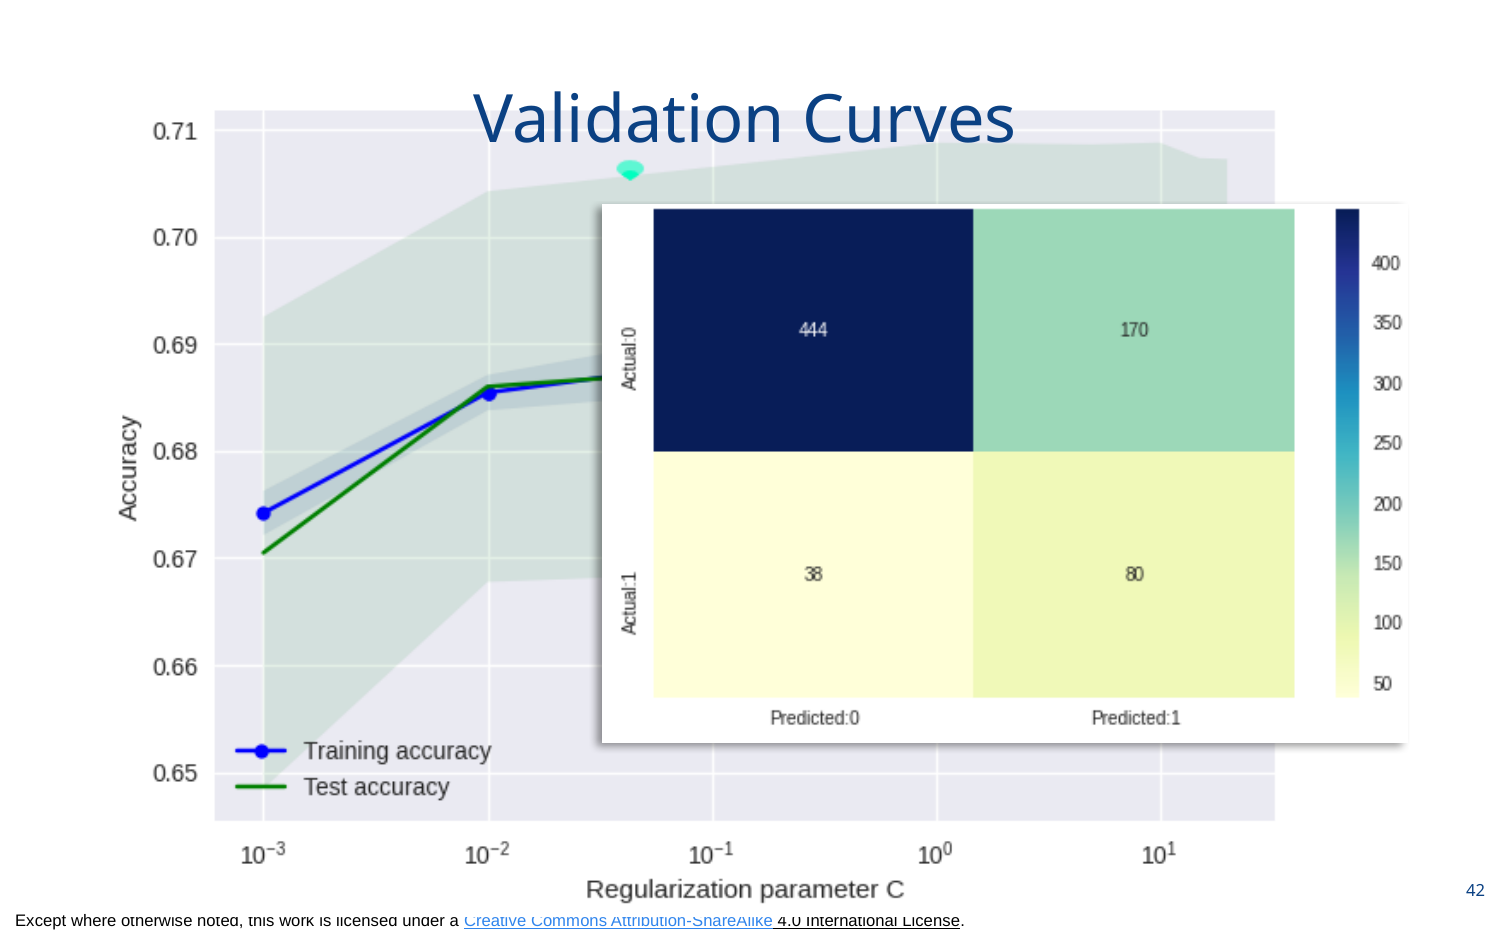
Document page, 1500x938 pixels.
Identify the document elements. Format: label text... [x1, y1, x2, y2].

picture [91, 104, 1408, 917]
title Validation Curves [76, 26, 1416, 205]
slide_number 42 [1432, 866, 1500, 917]
